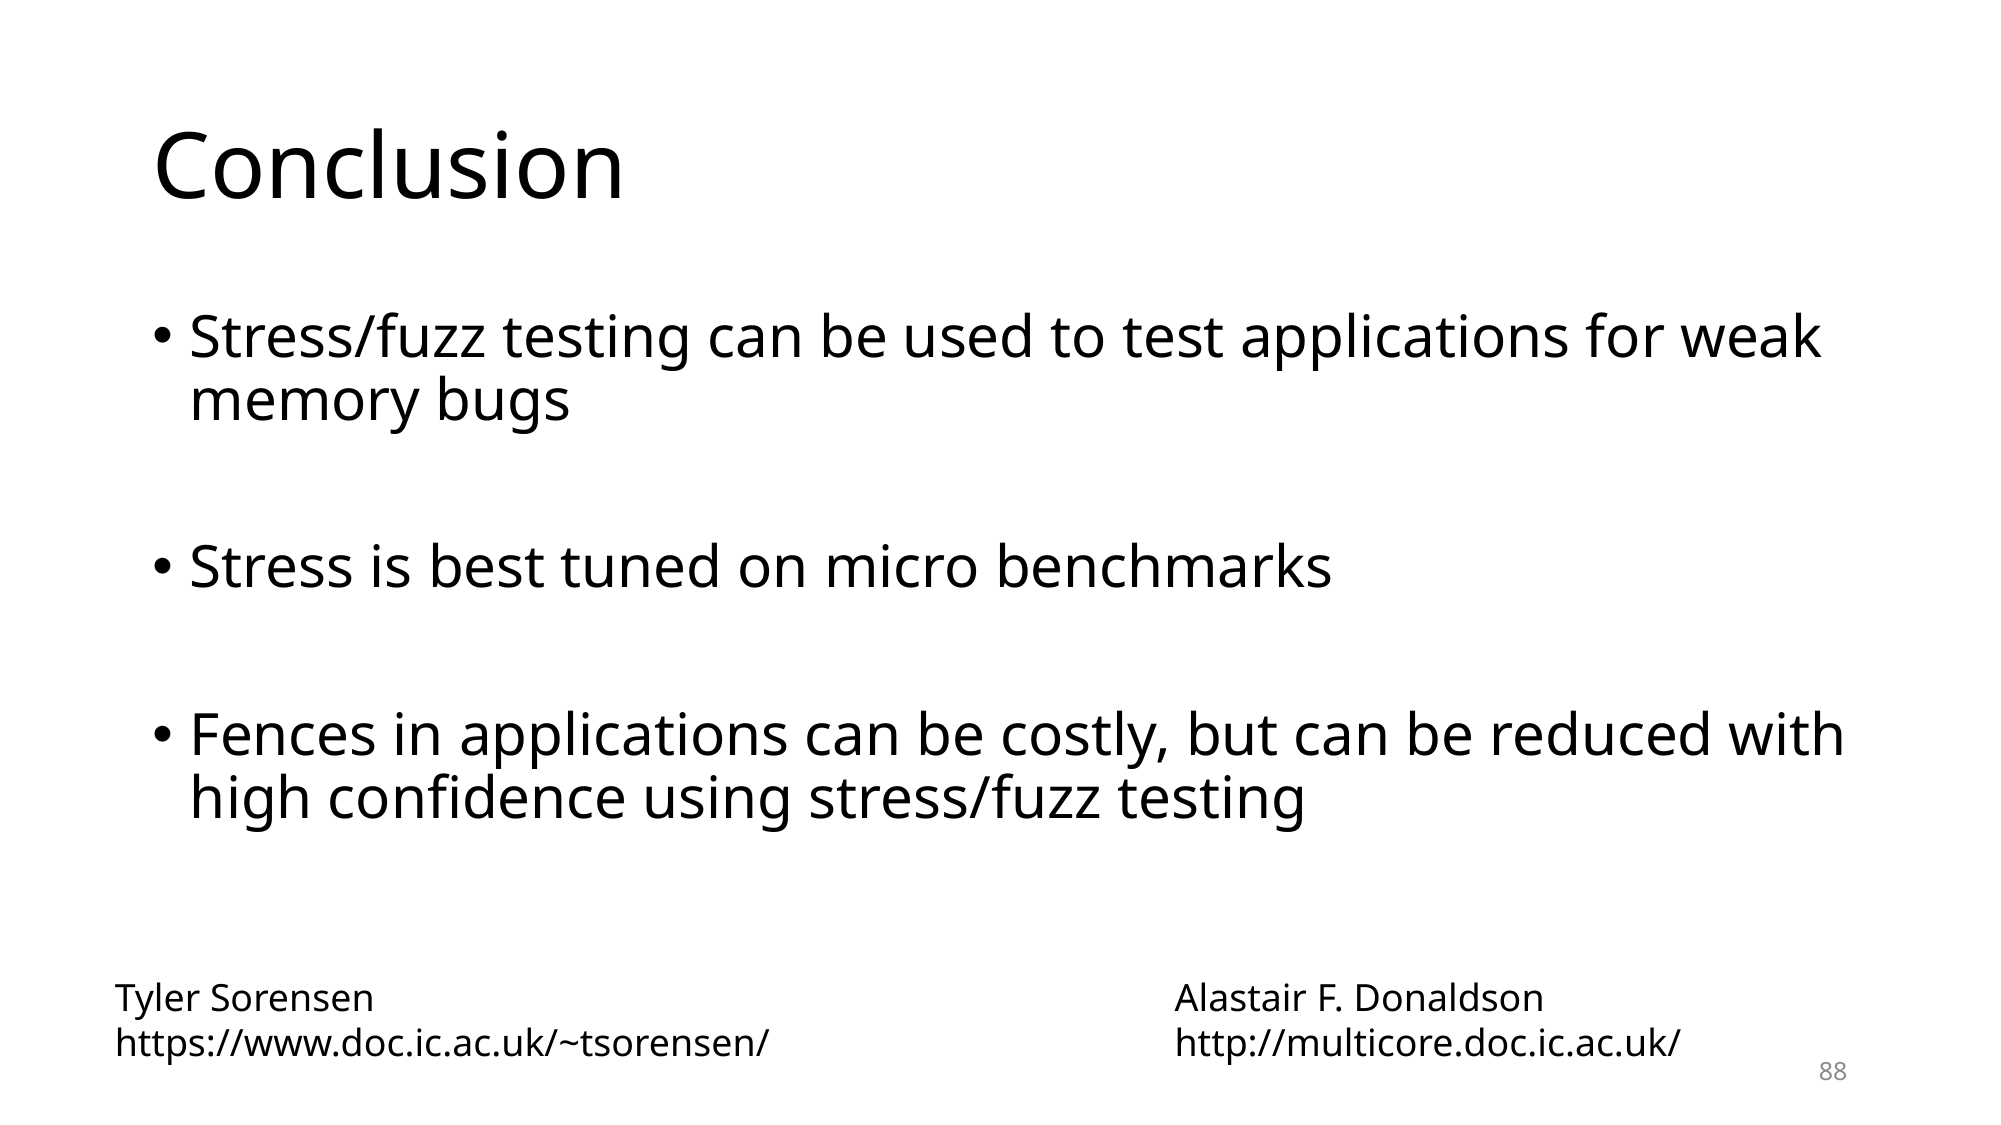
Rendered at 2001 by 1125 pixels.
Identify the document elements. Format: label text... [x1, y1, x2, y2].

text_box Tyler Sorensen https://www.doc.ic.ac.uk/~tsorensen/ [99, 966, 786, 1072]
list Stress/fuzz testing can be used to test applications for weak memory bugs Stress is best tuned on micro benchmarks Fences in applications can be costly, but can be reduced with high confidence using stress/fuzz testing [137, 299, 1863, 1014]
slide_number 88 [1412, 1042, 1863, 1103]
title Conclusion [137, 59, 1863, 278]
text_box Alastair F. Donaldson http://multicore.doc.ic.ac.uk/ [1159, 966, 1697, 1072]
